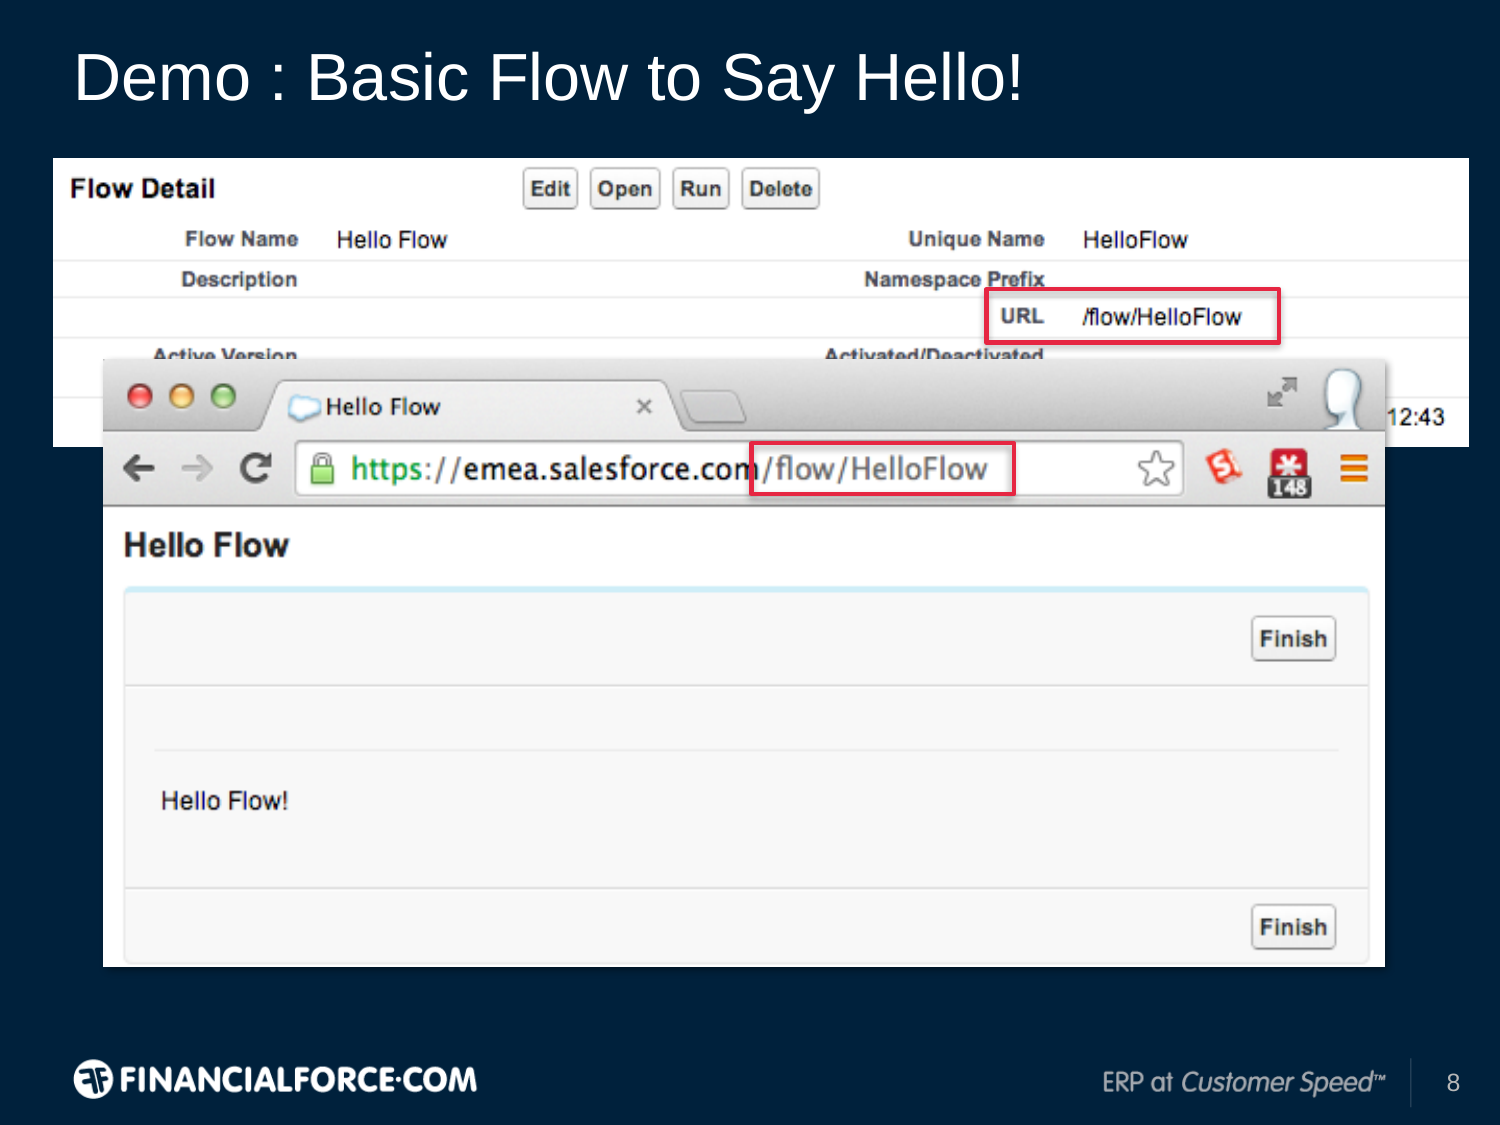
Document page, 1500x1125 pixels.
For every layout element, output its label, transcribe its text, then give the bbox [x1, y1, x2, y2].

slide_number 8 [1407, 1041, 1500, 1123]
picture [0, 0, 1500, 1125]
title Demo : Basic Flow to Say Hello! [58, 16, 1442, 132]
